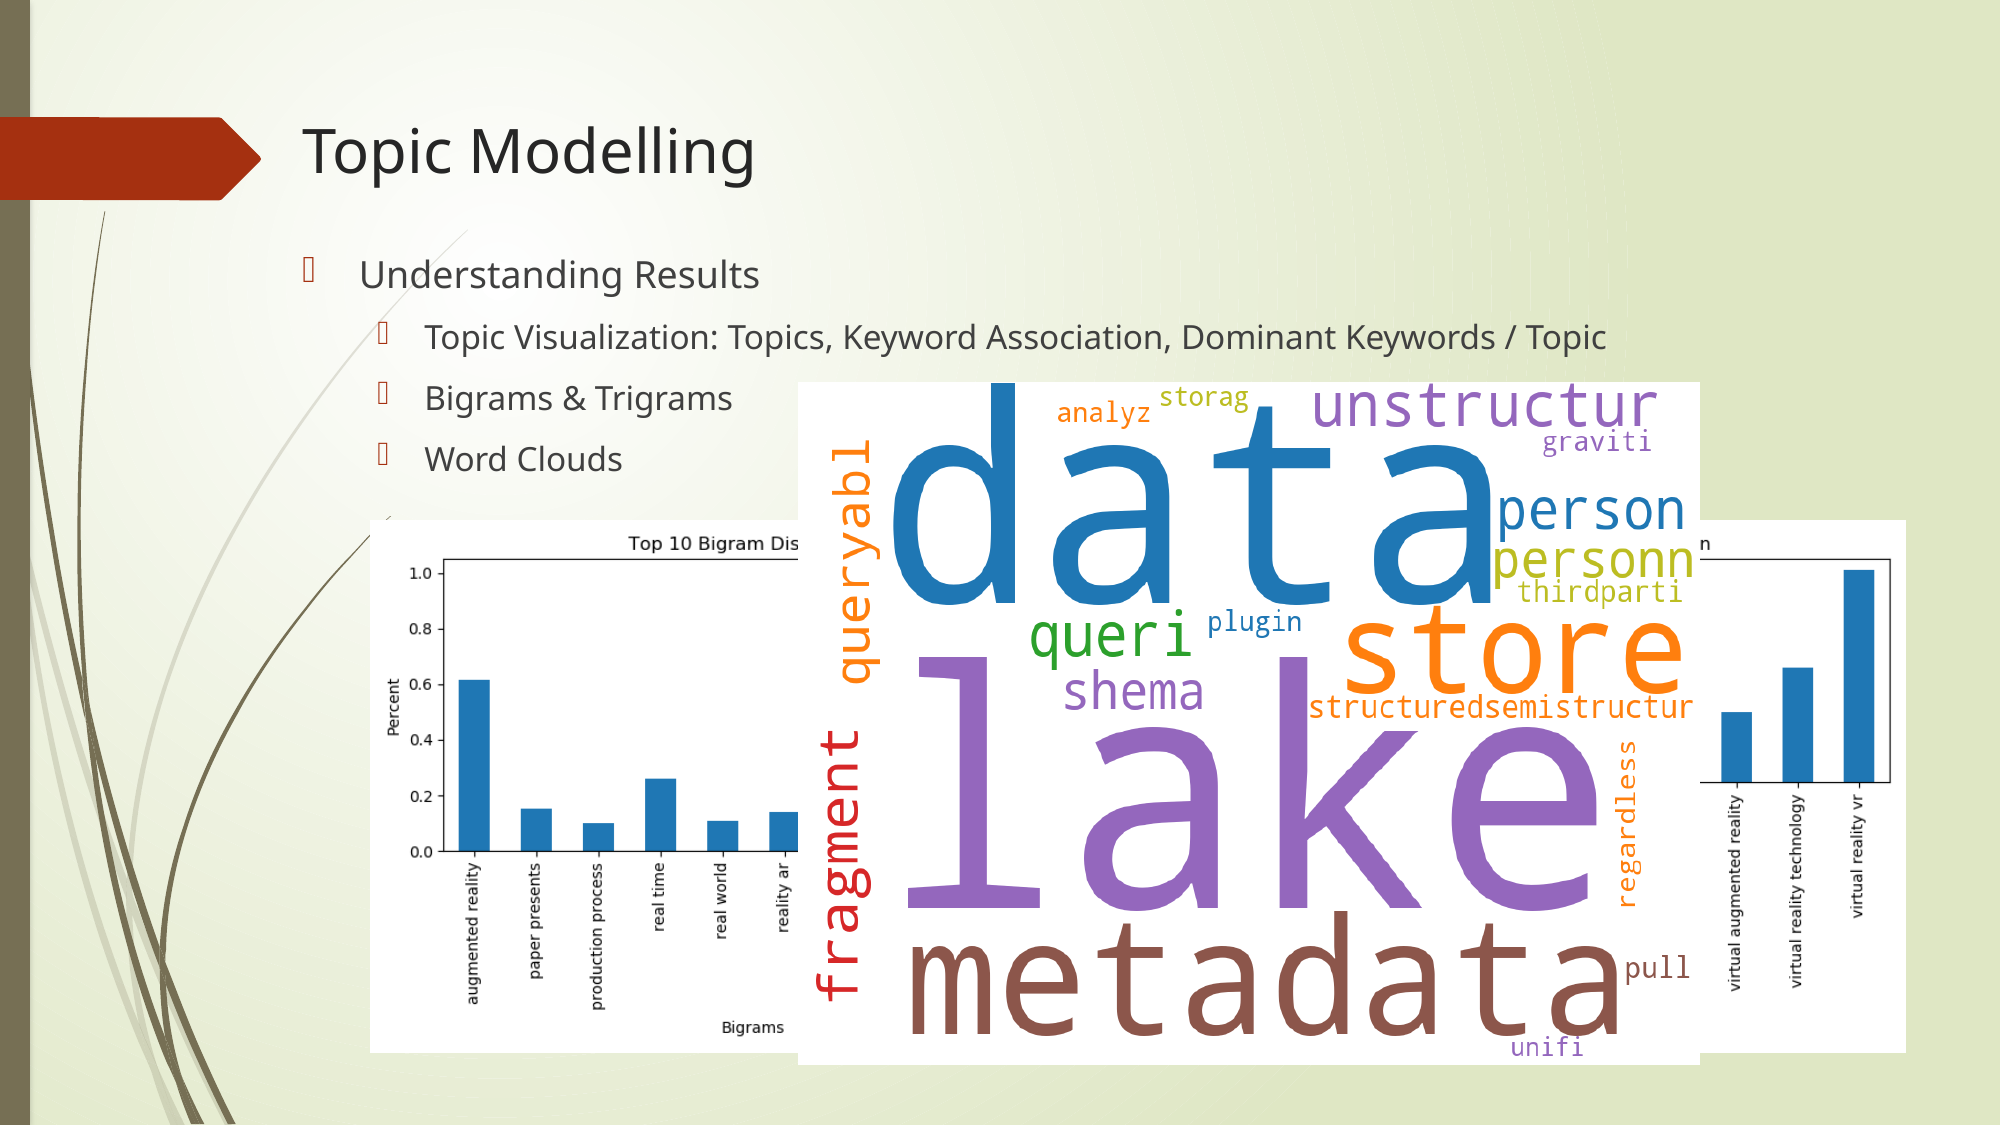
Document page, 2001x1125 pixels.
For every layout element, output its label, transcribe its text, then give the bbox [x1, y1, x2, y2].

title Topic Modelling [287, 105, 1750, 195]
picture [369, 382, 1906, 1066]
list Understanding Results Topic Visualization: Topics, Keyword Association, Dominant Keywords / Topic Bigrams & Trigrams Word Clouds [287, 243, 1983, 1100]
